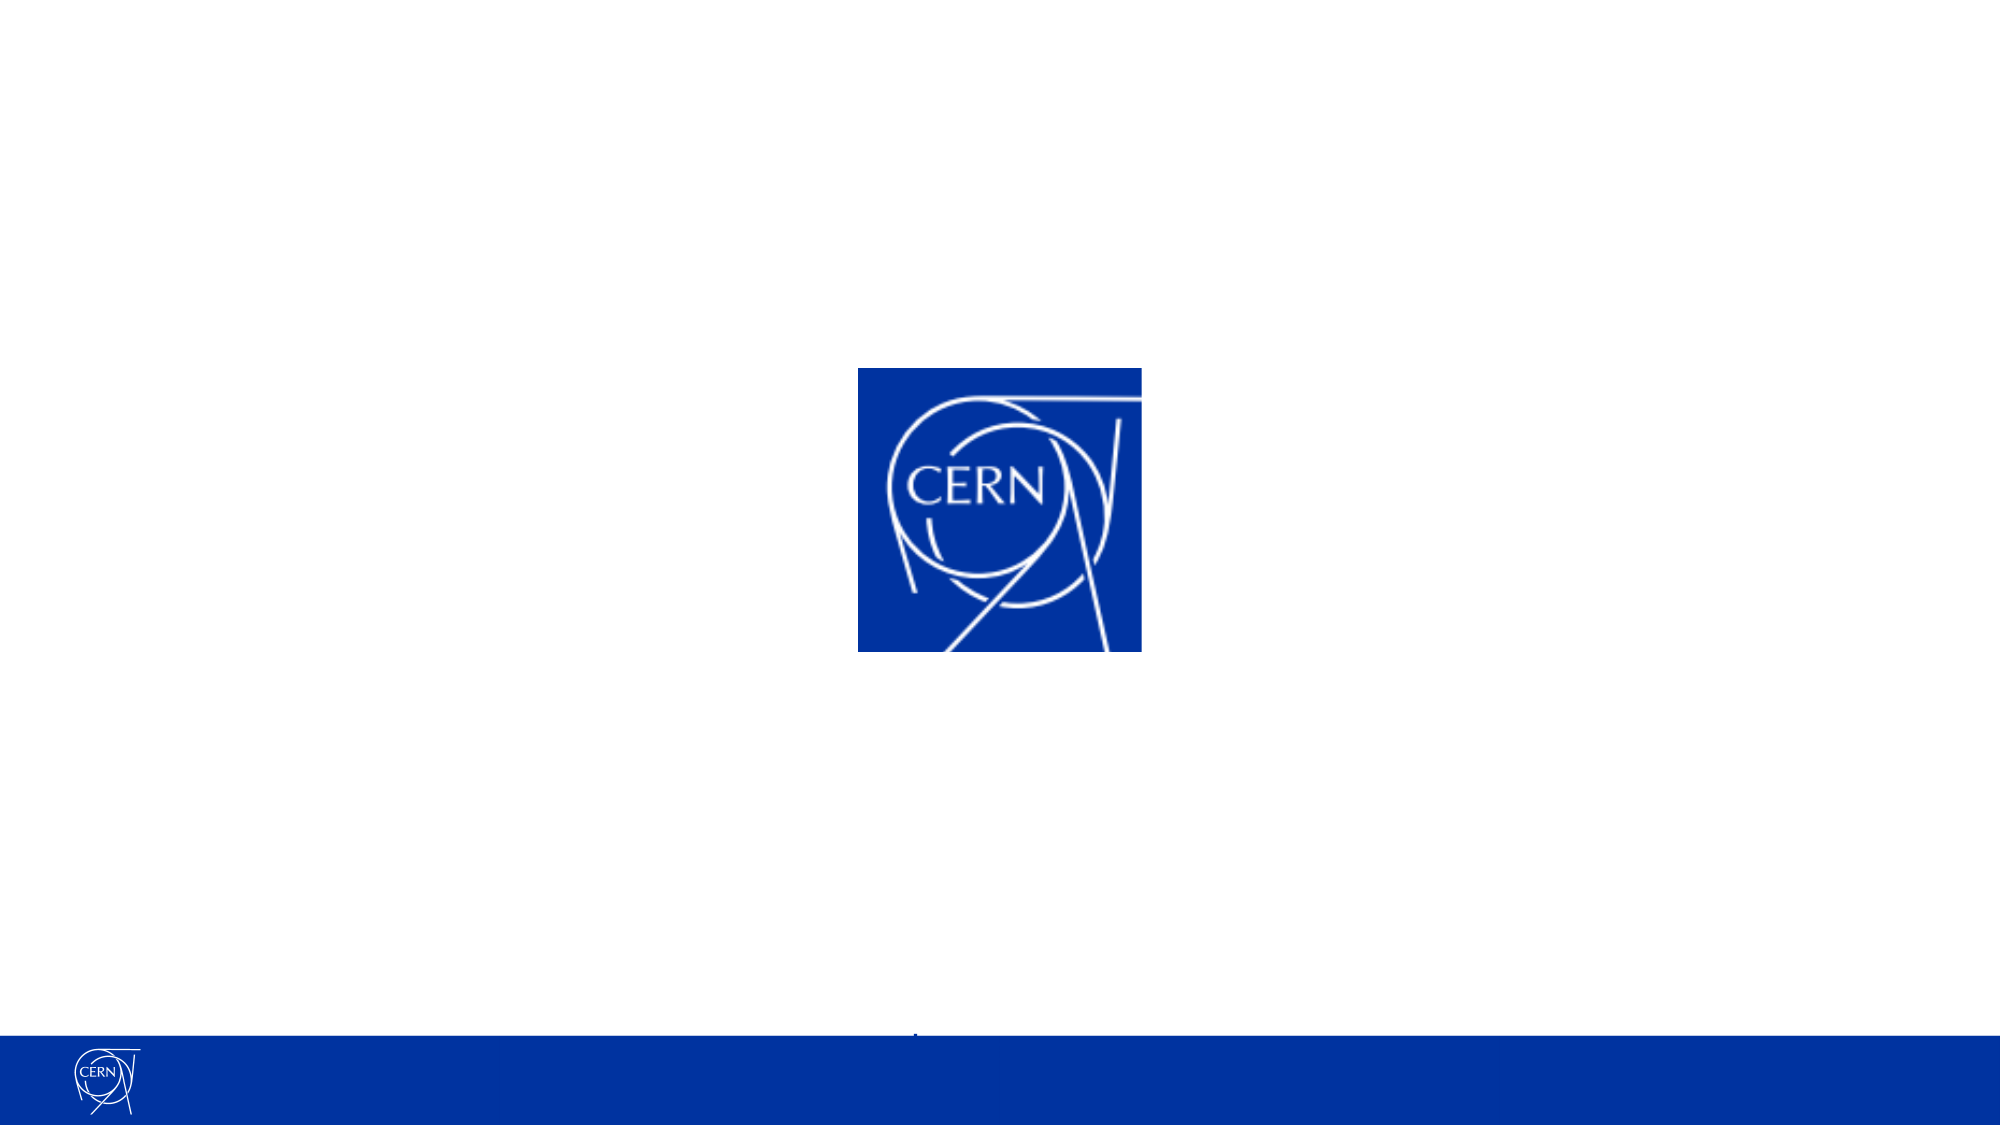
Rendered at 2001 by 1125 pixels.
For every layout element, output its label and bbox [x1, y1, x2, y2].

picture [0, 1035, 2000, 1125]
